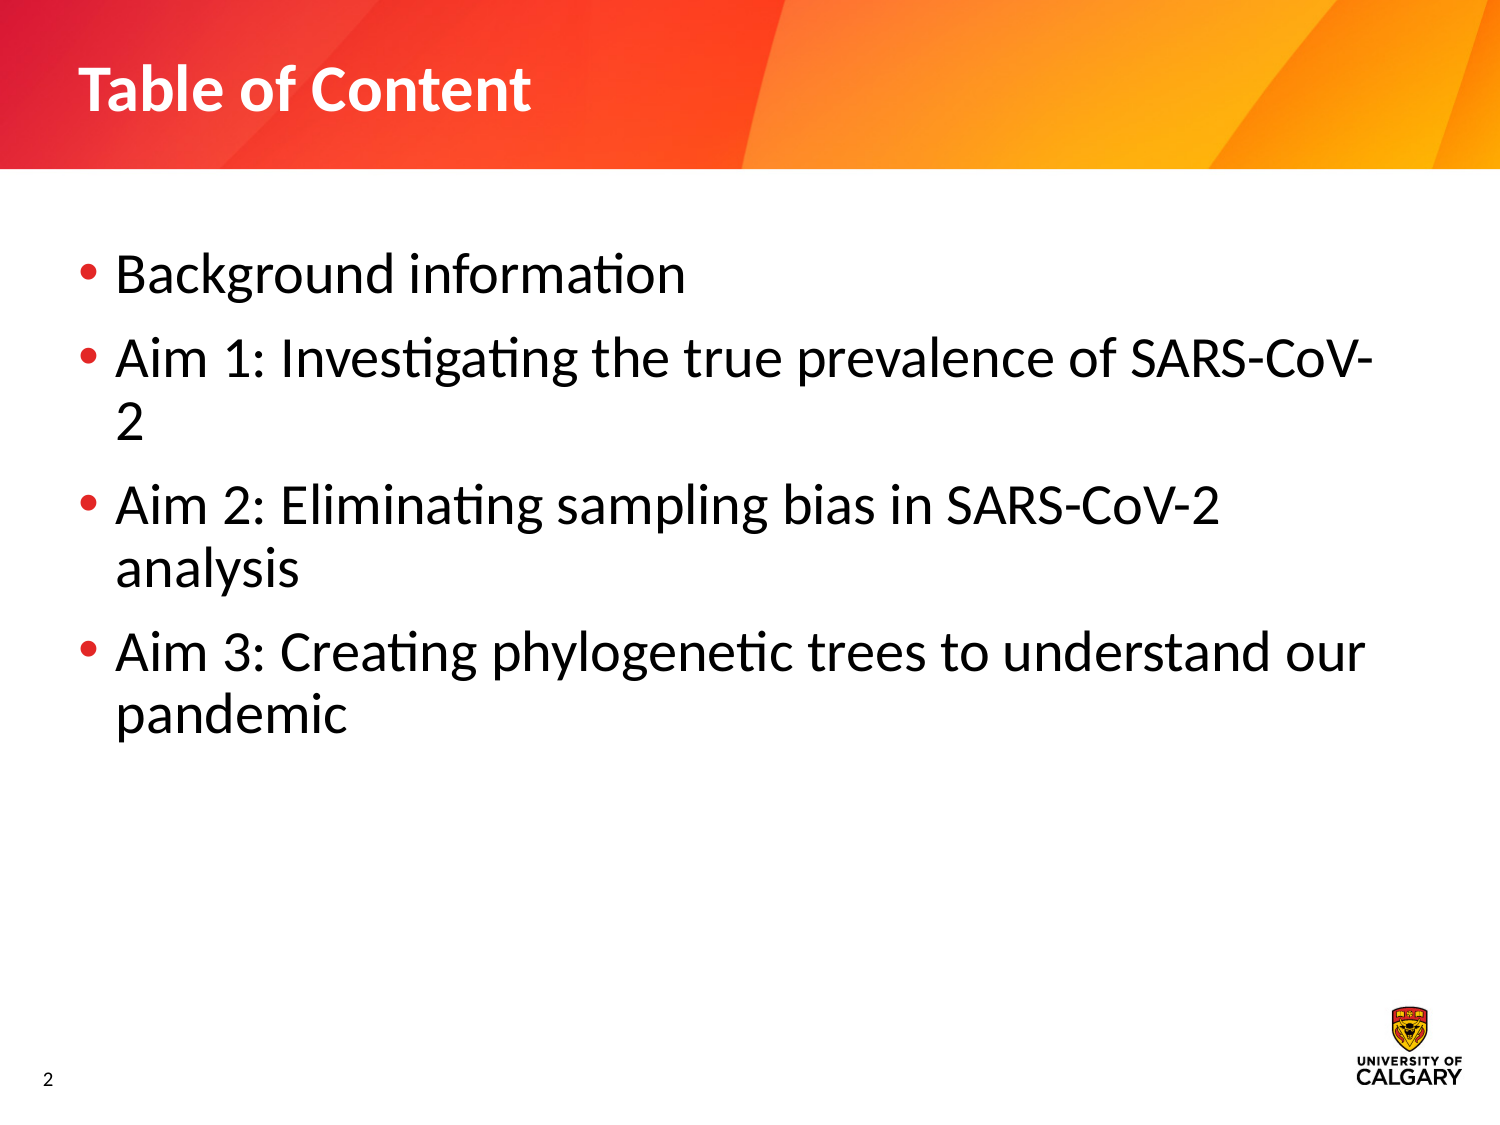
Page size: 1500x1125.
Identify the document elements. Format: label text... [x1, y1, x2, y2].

picture [0, 0, 1500, 1125]
slide_number 2 [28, 1057, 366, 1099]
title Table of Content [63, 8, 1412, 171]
list Background information Aim 1: Investigating the true prevalence of SARS-CoV-2 Aim 2: Eliminating sampling bias in SARS-CoV-2 analysis Aim 3: Creating phylogenetic trees to understand our pandemic [63, 235, 1412, 974]
